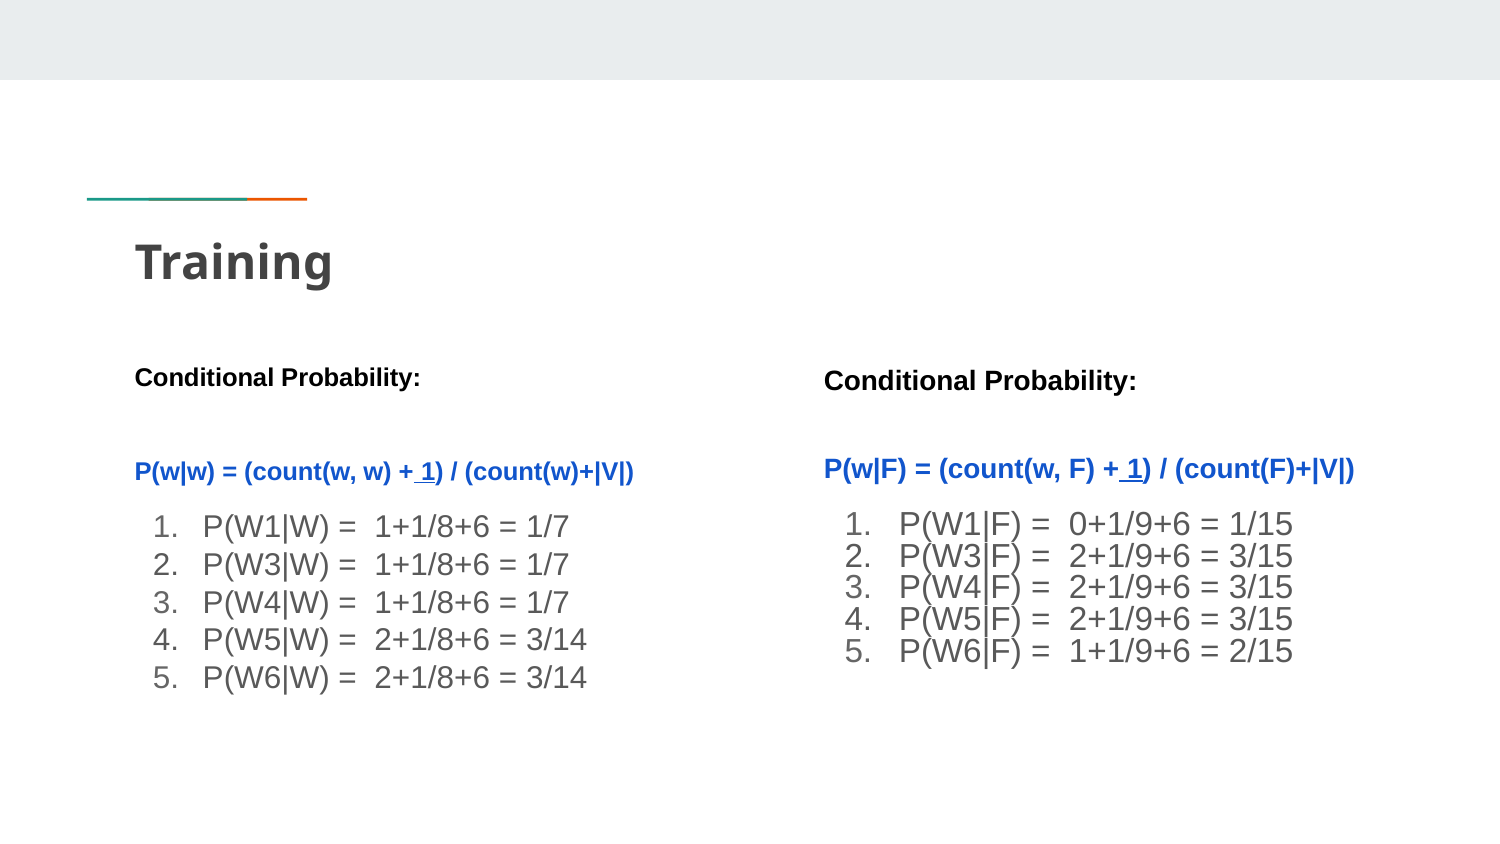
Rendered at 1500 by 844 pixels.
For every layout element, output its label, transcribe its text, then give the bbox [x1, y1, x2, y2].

title Training [119, 216, 1381, 305]
list Conditional Probability: P(w|F) = (count(w, F) + 1) / (count(F)+|V|) P(W1|F) = 0+1/9+6 = 1/15 P(W3|F) = 2+1/9+6 = 3/15 P(W4|F) = 2+1/9+6 = 3/15 P(W5|F) = 2+1/9+6 = 3/15 P(W6|F) = 1+1/9+6 = 2/15 [808, 349, 1453, 672]
list Conditional Probability: P(w|w) = (count(w, w) + 1) / (count(w)+|V|) P(W1|W) = 1+1/8+6 = 1/7 P(W3|W) = 1+1/8+6 = 1/7 P(W4|W) = 1+1/8+6 = 1/7 P(W5|W) = 2+1/8+6 = 3/14 P(W6|W) = 2+1/8+6 = 3/14 [119, 341, 743, 712]
